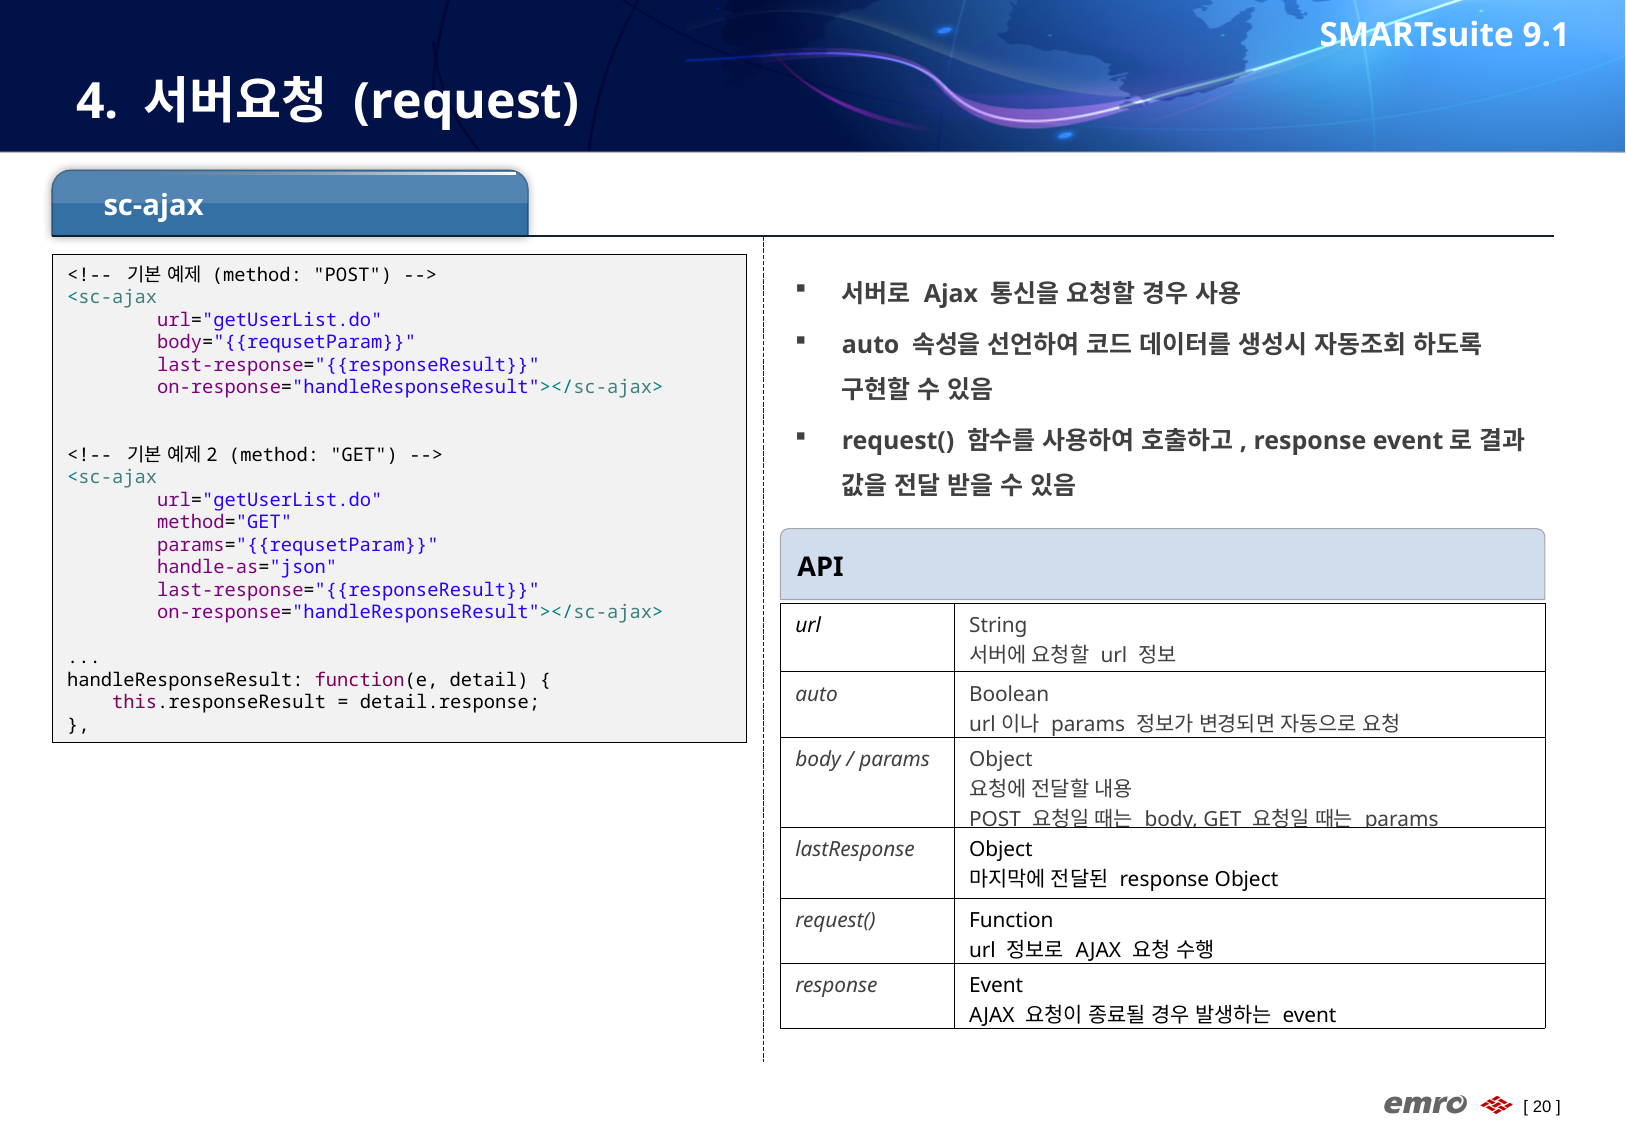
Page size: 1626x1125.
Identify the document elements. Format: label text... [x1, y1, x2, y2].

table_header url [781, 604, 954, 671]
text_box SMARTsuite 9.1 [1114, 3, 1585, 63]
table_header String 서버에 요청할 url 정보 [955, 604, 1545, 671]
text_box <!-- 기본 예제 (method: "POST") --> <sc-ajax url="getUserList.do" body="{{requsetParam}}" last-response="{{responseResult}}" on-response="handleResponseResult"></sc-ajax> <!-- 기본 예제2 (method: "GET") --> <sc-ajax url="getUserList.do" method="GET" params="{{requsetParam}}" handle-as="json" last-response="{{responseResult}}" on-response="handleResponseResult"></sc-ajax> ... handleResponseResult: function(e, detail) { this.responseResult = detail.response; }, [52, 254, 747, 743]
text_box 서버로 Ajax 통신을 요청할 경우 사용 auto 속성을 선언하여 코드 데이터를 생성시 자동조회 하도록 구현할 수 있음 request() 함수를 사용하여 호출하고, response event로 결과 값을 전달 받을 수 있음 [780, 254, 1545, 507]
table_cell request() [781, 899, 954, 963]
table_cell Object 마지막에 전달된 response Object [955, 828, 1545, 898]
table_cell Function url 정보로 AJAX 요청 수행 [955, 899, 1545, 963]
table_cell body / params [781, 738, 954, 827]
table_cell Event AJAX 요청이 종료될 경우 발생하는 event [955, 964, 1545, 1028]
table_cell Object 요청에 전달할 내용 POST 요청일 때는 body, GET 요청일 때는 params [955, 738, 1545, 827]
picture [1384, 1095, 1513, 1115]
text_box sc-ajax [88, 173, 491, 234]
table_cell lastResponse [781, 828, 954, 898]
table_cell auto [781, 672, 954, 737]
title 4. 서버요청 (request) [61, 58, 1350, 139]
table_cell response [781, 964, 954, 1028]
text_box API [780, 528, 1545, 600]
text_box [52, 170, 528, 204]
text_box [52, 204, 528, 235]
picture [0, 0, 1625, 152]
table_cell Boolean url이나 params 정보가 변경되면 자동으로 요청 [955, 672, 1545, 737]
